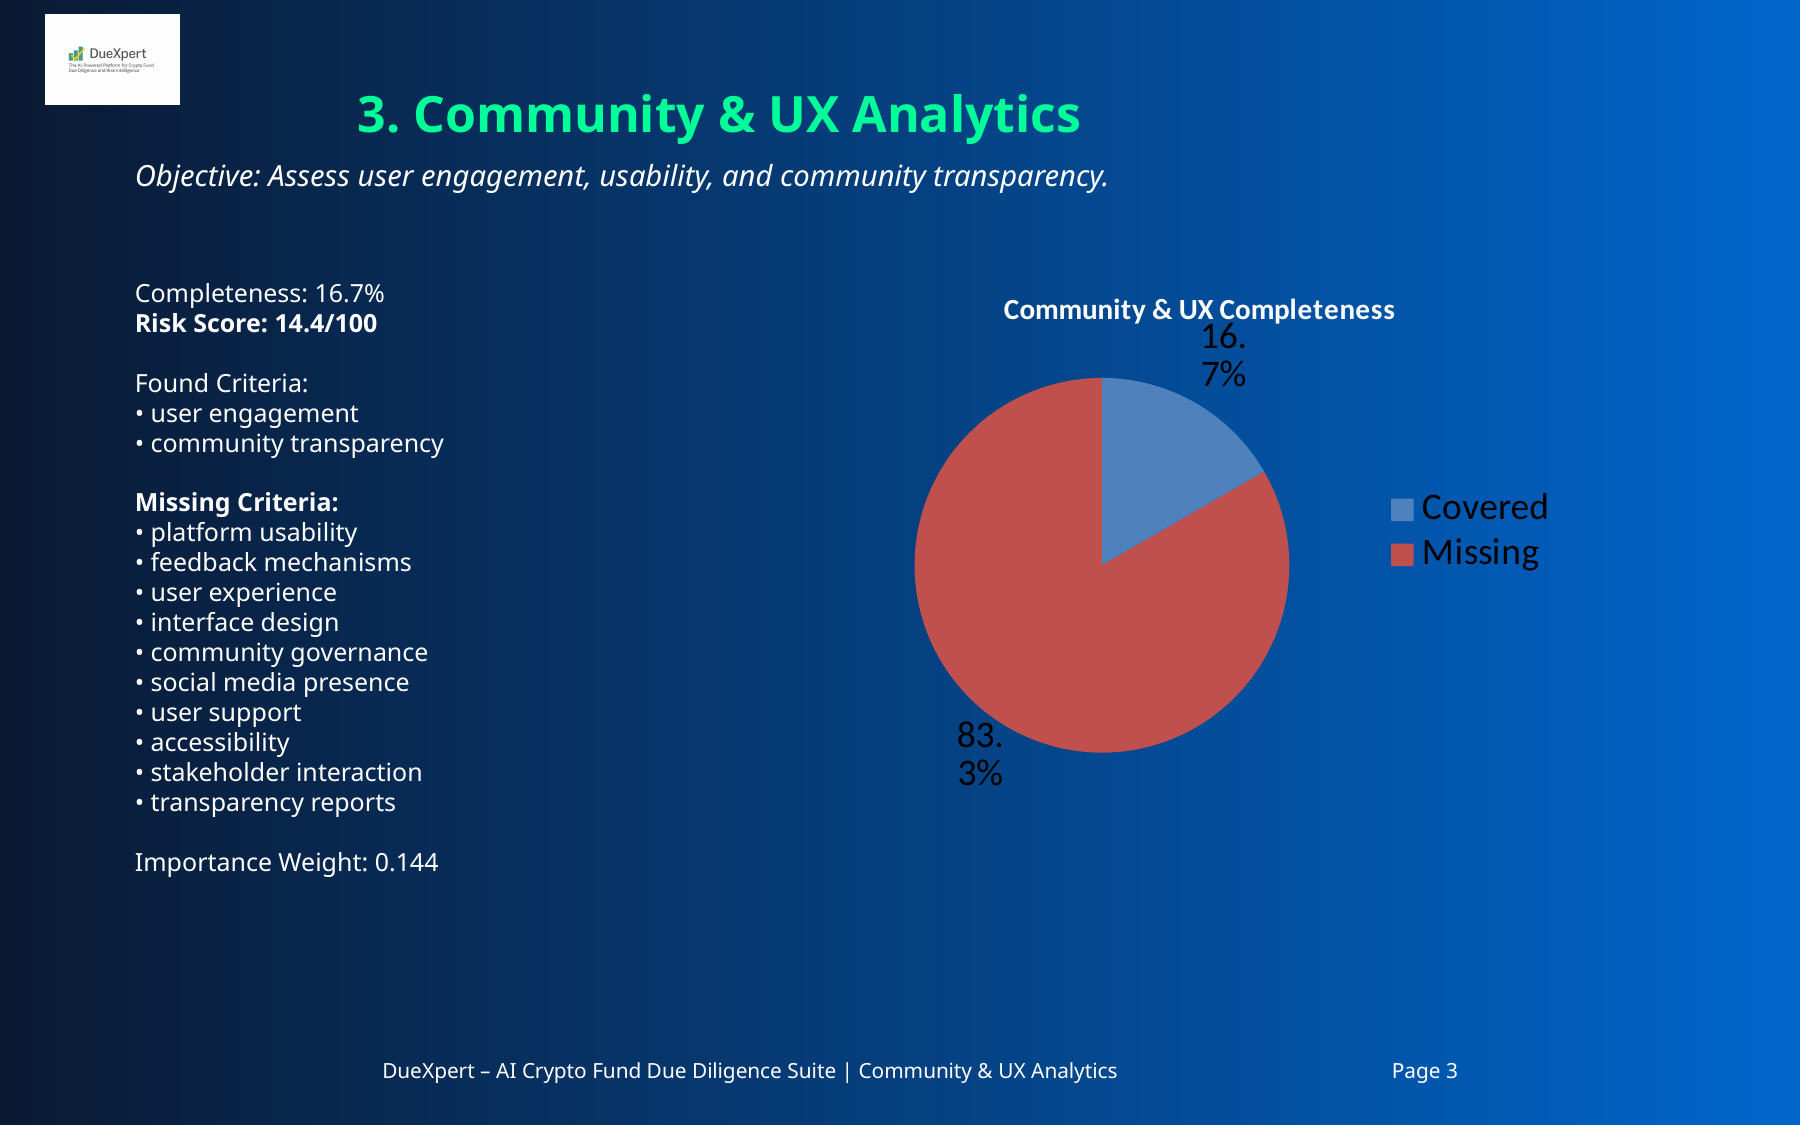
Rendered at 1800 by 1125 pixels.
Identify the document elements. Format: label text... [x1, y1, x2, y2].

chart [824, 269, 1576, 796]
text_box Page 3 [1377, 1050, 1473, 1090]
text_box Objective: Assess user engagement, usability, and community transparency. [119, 149, 1320, 200]
text_box Completeness: 16.7% Risk Score: 14.4/100 Found Criteria: • user engagement • community transparency Missing Criteria: • platform usability • feedback mechanisms • user experience • interface design • community governance • social media presence • user support • accessibility • stakeholder interaction • transparency reports Importance Weight: 0.144 [119, 269, 945, 884]
picture [44, 14, 181, 106]
text_box DueXpert – AI Crypto Fund Due Diligence Suite | Community & UX Analytics [367, 1050, 1133, 1090]
text_box 3. Community & UX Analytics [343, 74, 1097, 149]
